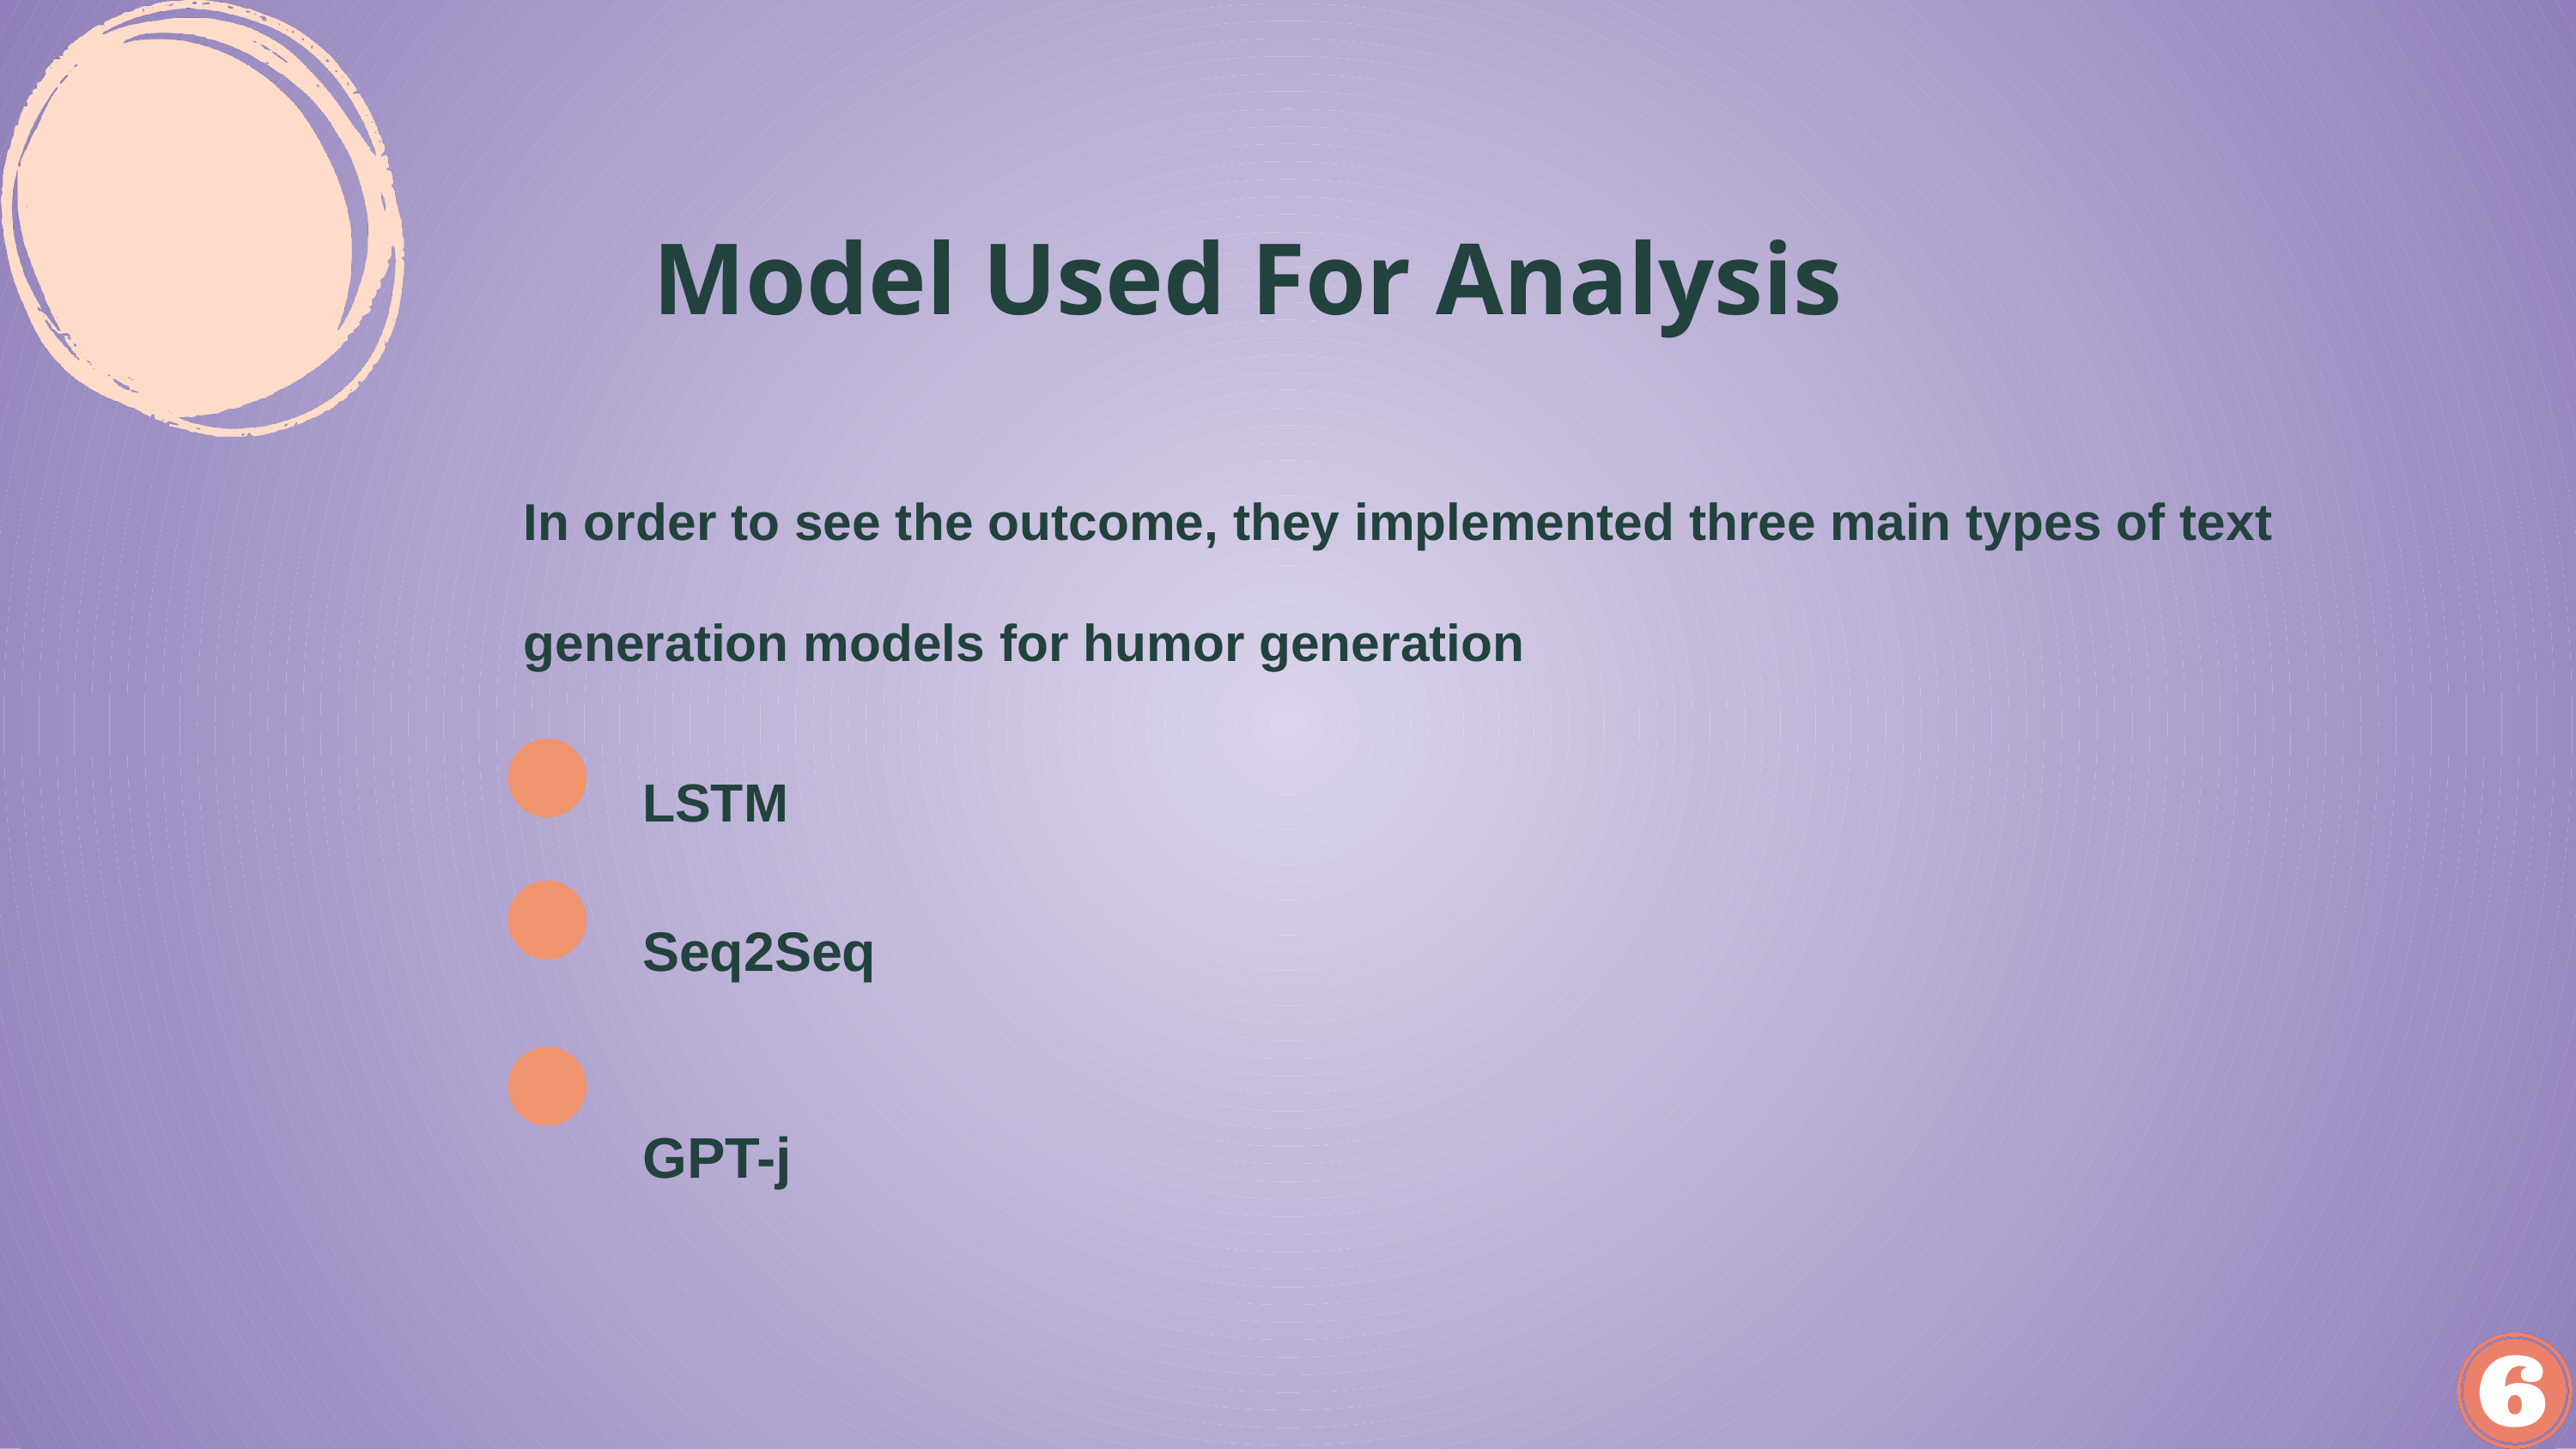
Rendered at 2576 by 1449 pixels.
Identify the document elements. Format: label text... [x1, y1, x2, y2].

text_box [0, 0, 405, 455]
text_box [2457, 1332, 2573, 1449]
text_box Model Used For Analysis [507, 236, 1989, 335]
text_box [507, 726, 587, 818]
text_box LSTM [642, 707, 2576, 833]
text_box GPT-j [642, 1056, 2576, 1190]
text_box In order to see the outcome, they implemented three main types of text generation models for humor generation [523, 430, 2458, 672]
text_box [507, 868, 587, 960]
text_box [507, 1034, 587, 1126]
text_box Seq2Seq [642, 852, 2576, 982]
